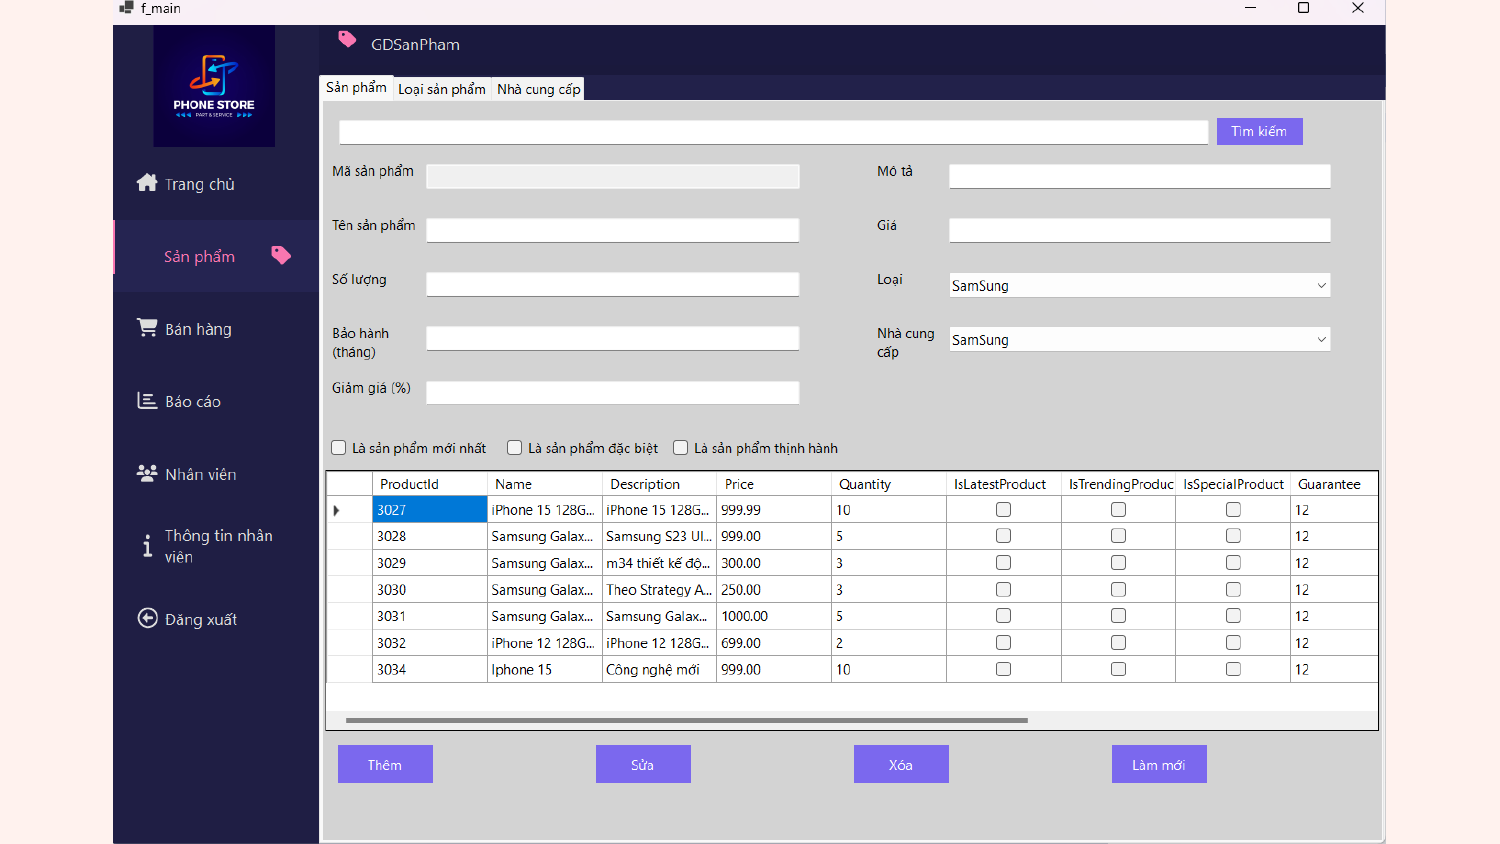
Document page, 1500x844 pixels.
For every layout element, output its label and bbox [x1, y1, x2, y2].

picture [113, 0, 1387, 844]
